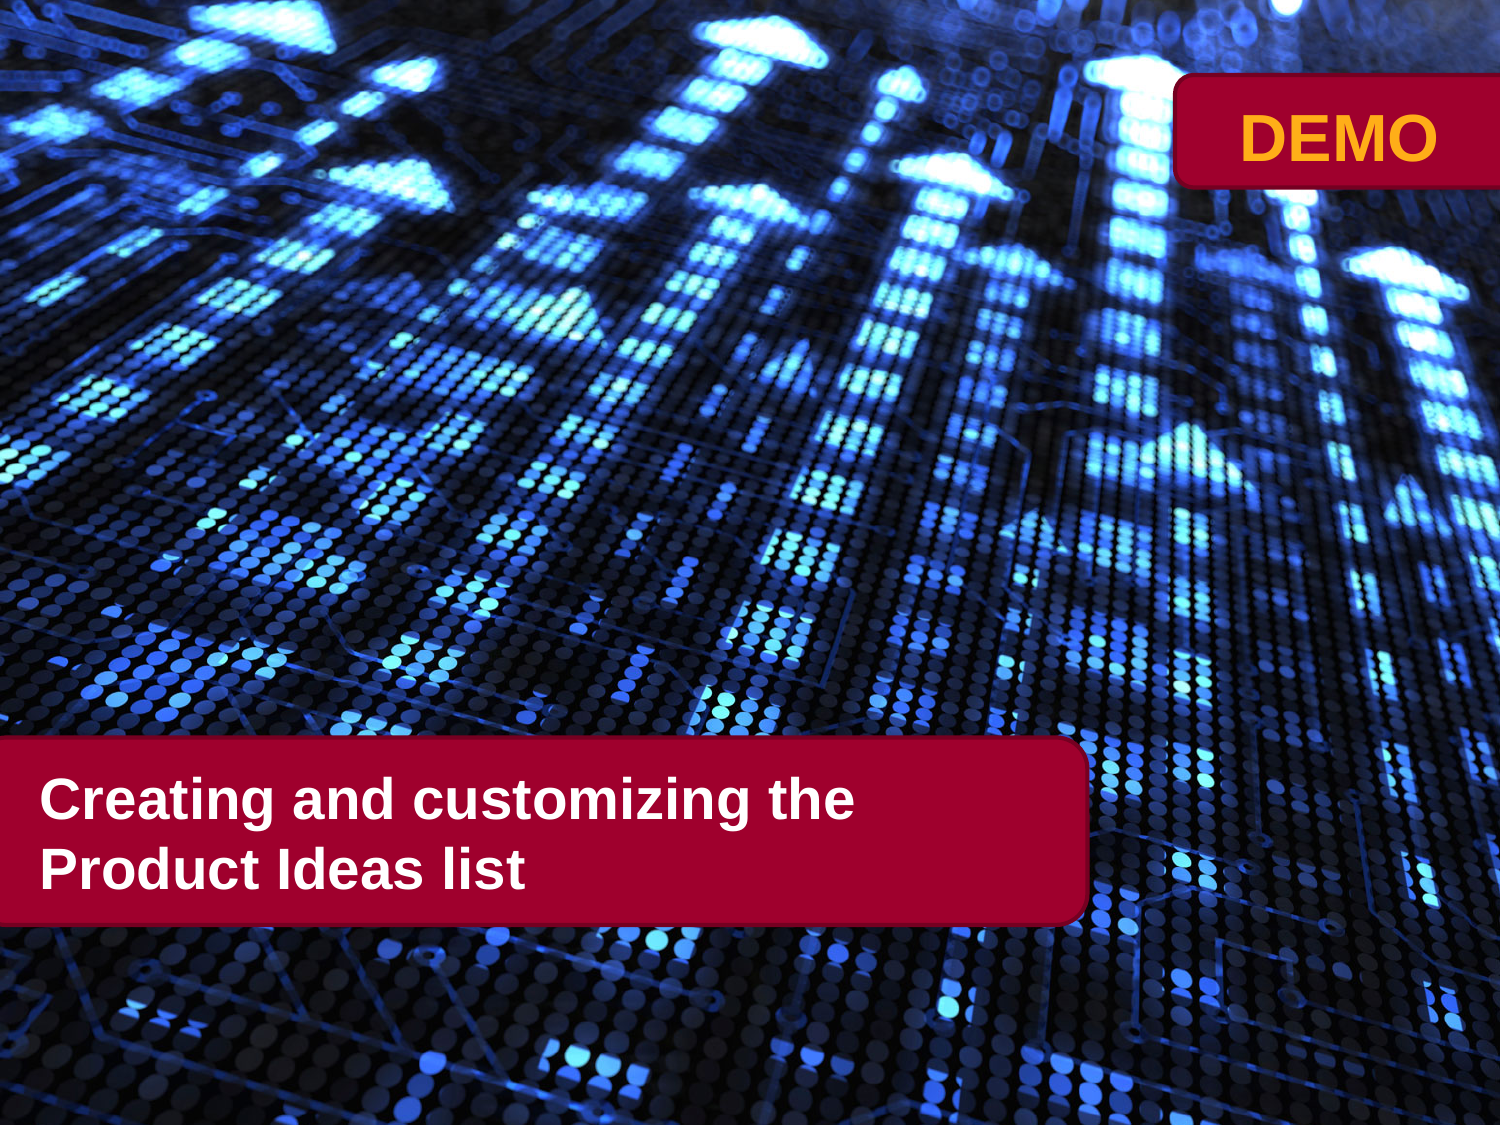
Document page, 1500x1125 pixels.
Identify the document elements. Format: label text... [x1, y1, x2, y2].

title Creating and customizing the Product Ideas list [24, 750, 1063, 913]
picture [0, 0, 1500, 1125]
